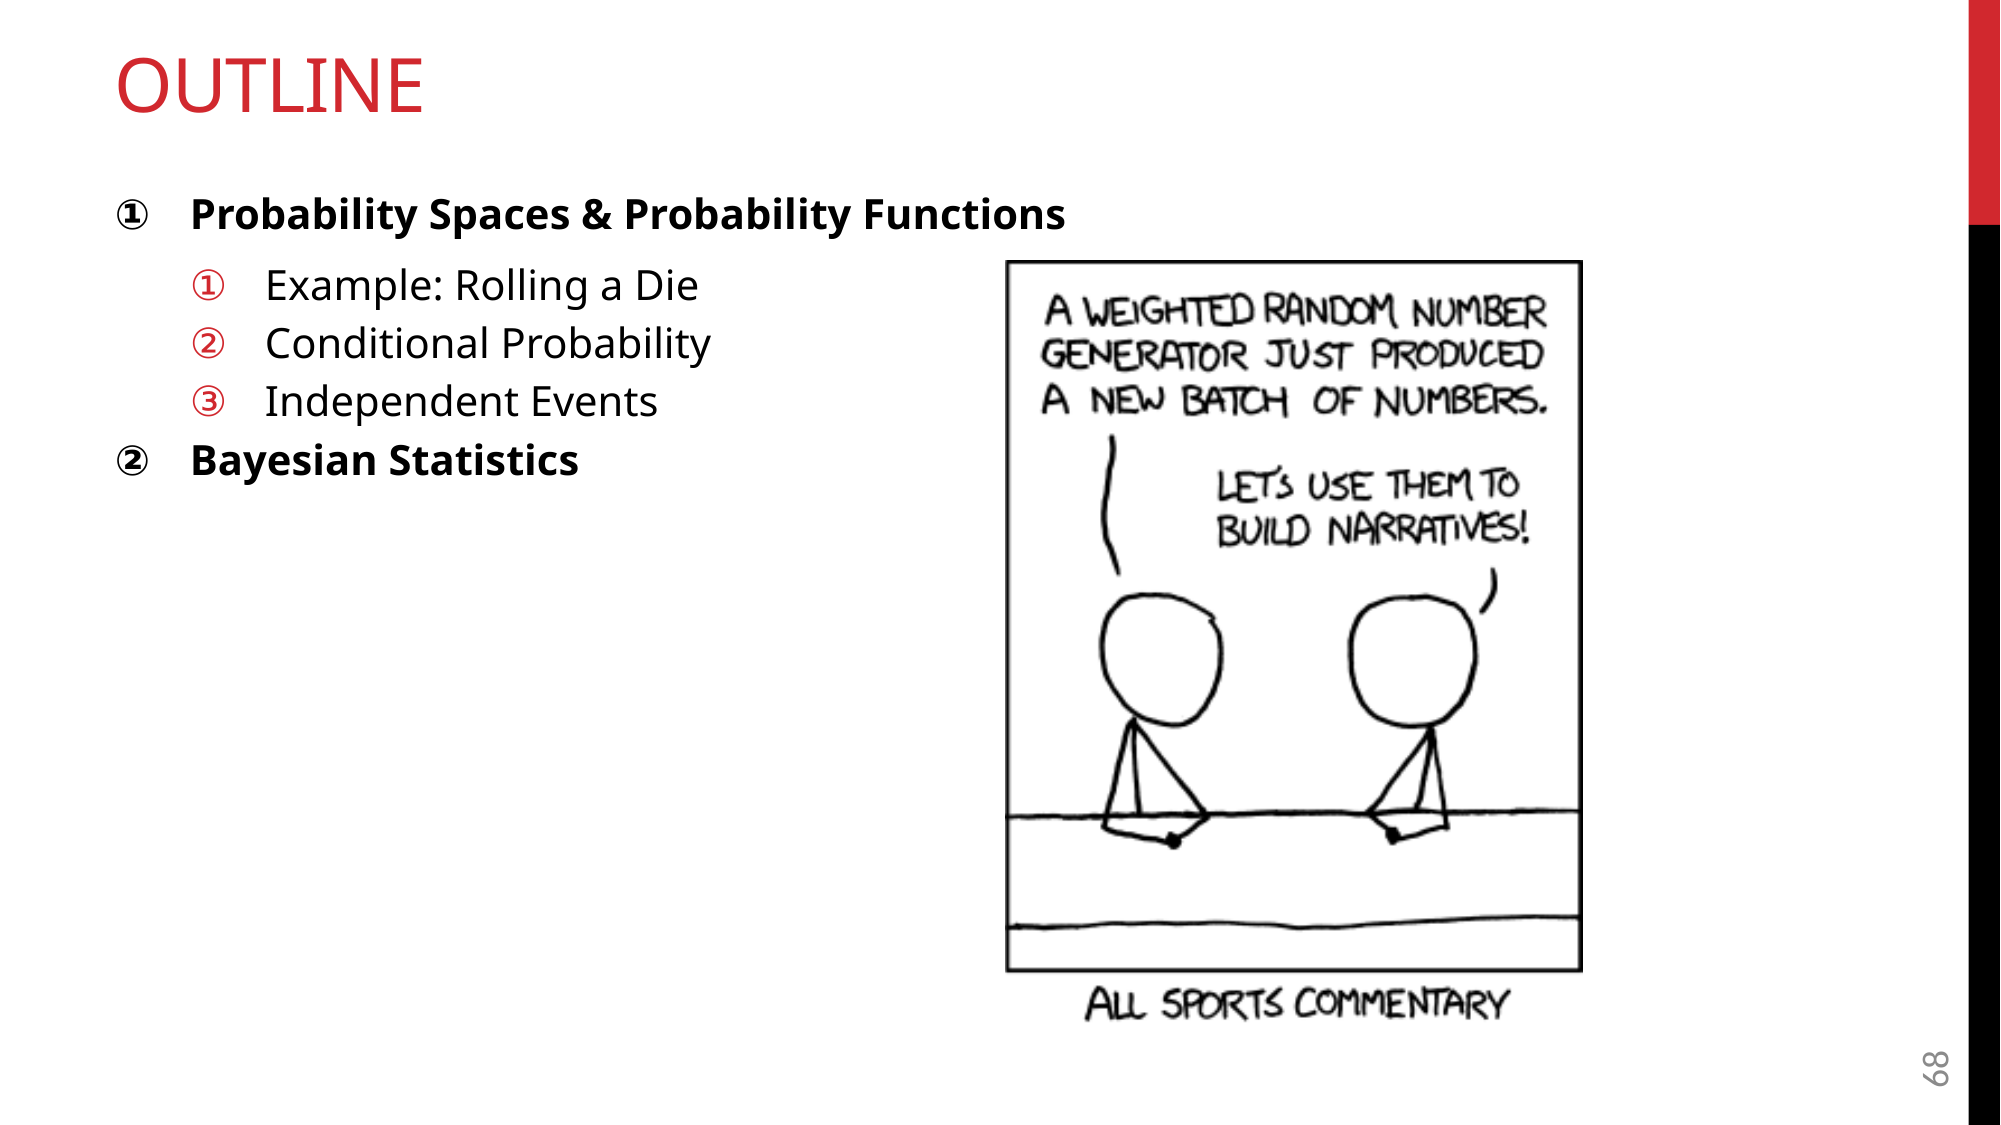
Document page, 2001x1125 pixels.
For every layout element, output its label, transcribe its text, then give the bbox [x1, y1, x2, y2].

title Outline [99, 3, 1969, 136]
picture [1005, 259, 1583, 1030]
slide_number 68 [1903, 887, 1984, 1104]
list Probability Spaces & Probability Functions Example: Rolling a Die Conditional Probability Independent Events Bayesian Statistics [99, 180, 1896, 541]
